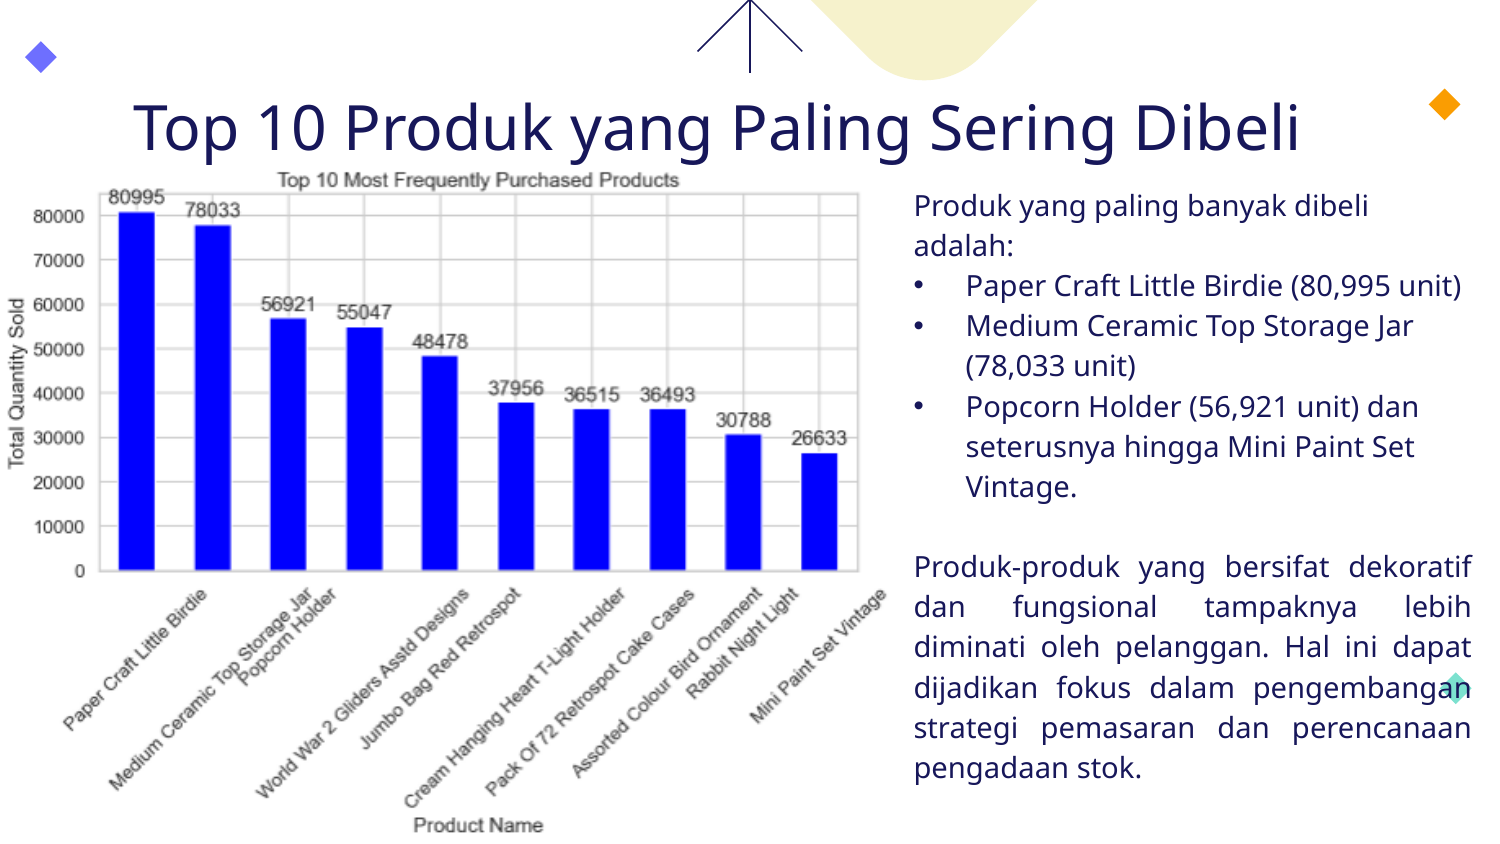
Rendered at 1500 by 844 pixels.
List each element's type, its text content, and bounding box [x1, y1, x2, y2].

text_box Produk yang paling banyak dibeli adalah: Paper Craft Little Birdie (80,995 unit) Medium Ceramic Top Storage Jar (78,033 unit) Popcorn Holder (56,921 unit) dan seterusnya hingga Mini Paint Set Vintage. Produk-produk yang bersifat dekoratif dan fungsional tampaknya lebih diminati oleh pelanggan. Hal ini dapat dijadikan fokus dalam pengembangan strategi pemasaran dan perencanaan pengadaan stok. [893, 166, 1488, 844]
picture [0, 166, 893, 844]
title Top 10 Produk yang Paling Sering Dibeli [118, 72, 1392, 166]
